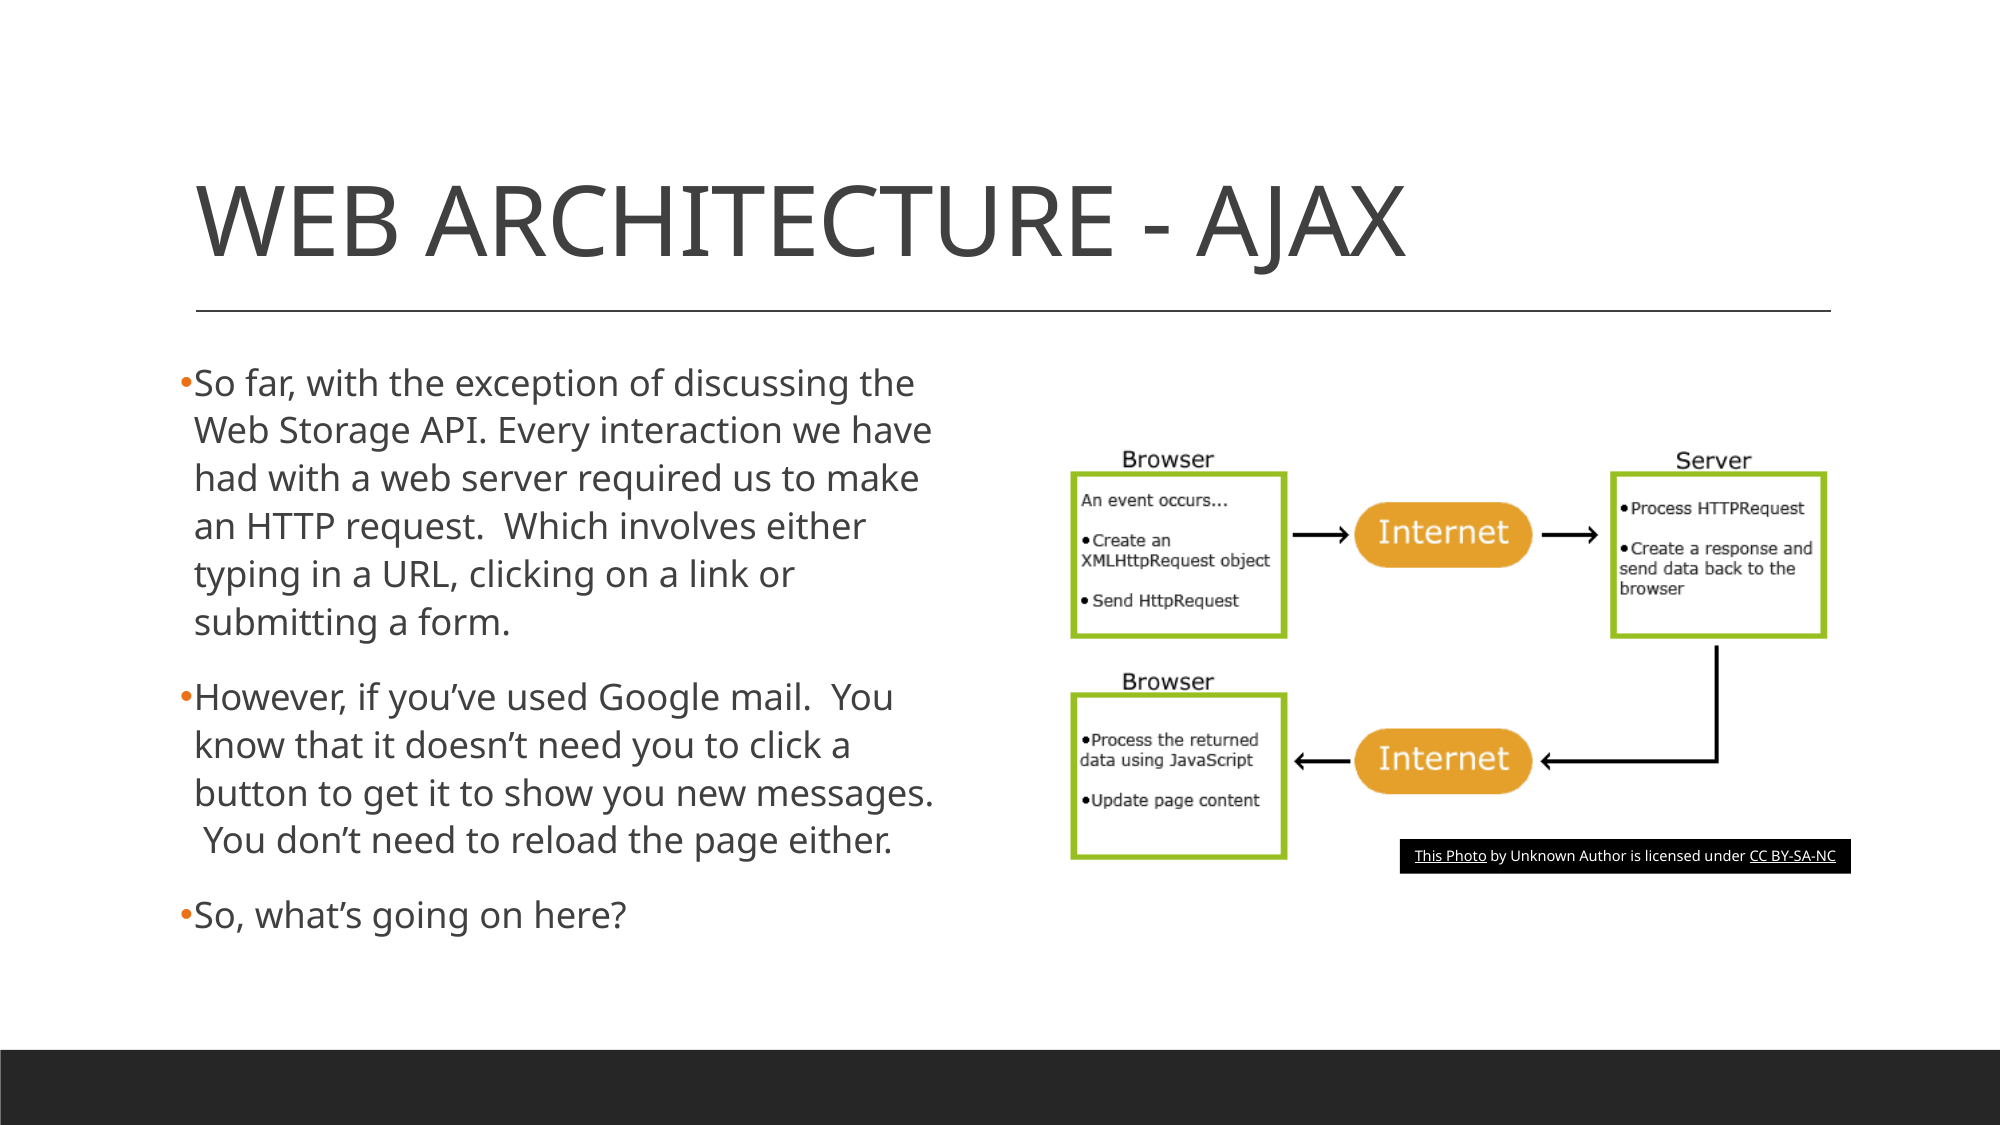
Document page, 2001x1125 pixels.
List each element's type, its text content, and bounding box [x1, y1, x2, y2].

title WEB ARCHITECTURE - AJAX [180, 47, 1830, 285]
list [1068, 438, 1831, 873]
list So far, with the exception of discussing the Web Storage API. Every interaction we have had with a web server required us to make an HTTP request. Which involves either typing in a URL, clicking on a link or submitting a form. However, if you’ve used Google mail. You know that it doesn’t need you to click a button to get it to show you new messages. You don’t need to reload the page either. So, what’s going on here? [180, 347, 942, 963]
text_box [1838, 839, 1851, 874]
